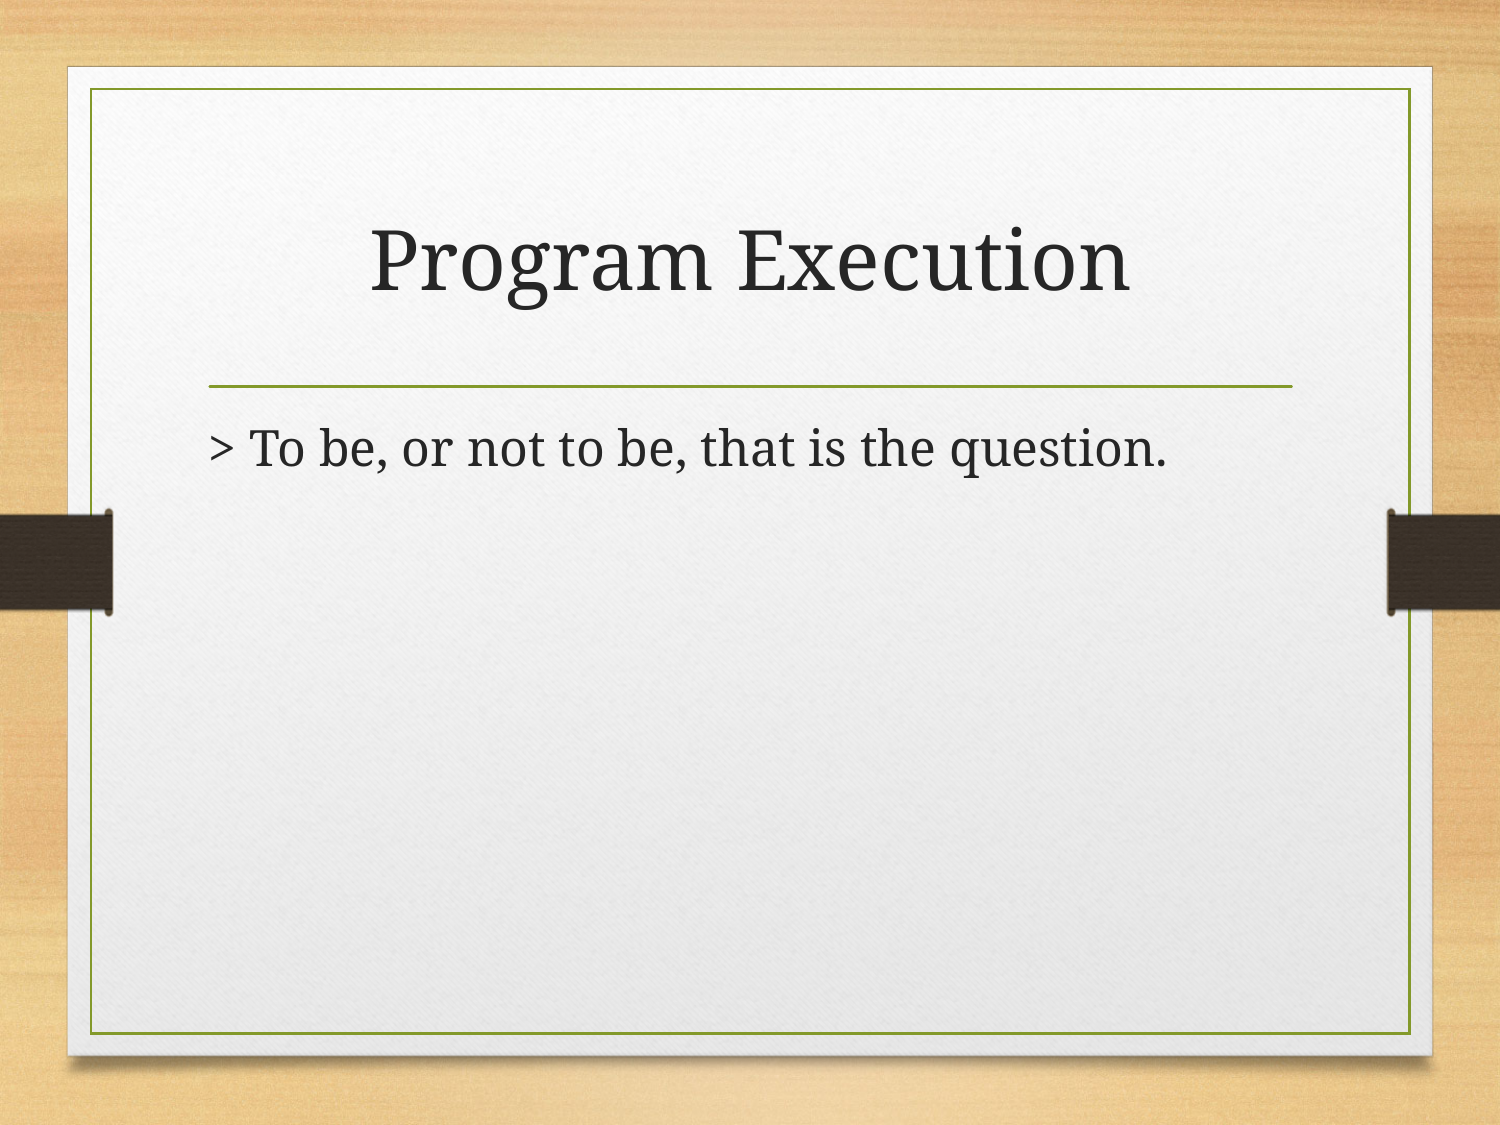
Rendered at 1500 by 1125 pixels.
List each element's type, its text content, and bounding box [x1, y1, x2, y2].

list > To be, or not to be, that is the question. [193, 408, 1309, 974]
title Program Execution [193, 150, 1309, 365]
picture [0, 0, 1500, 1125]
